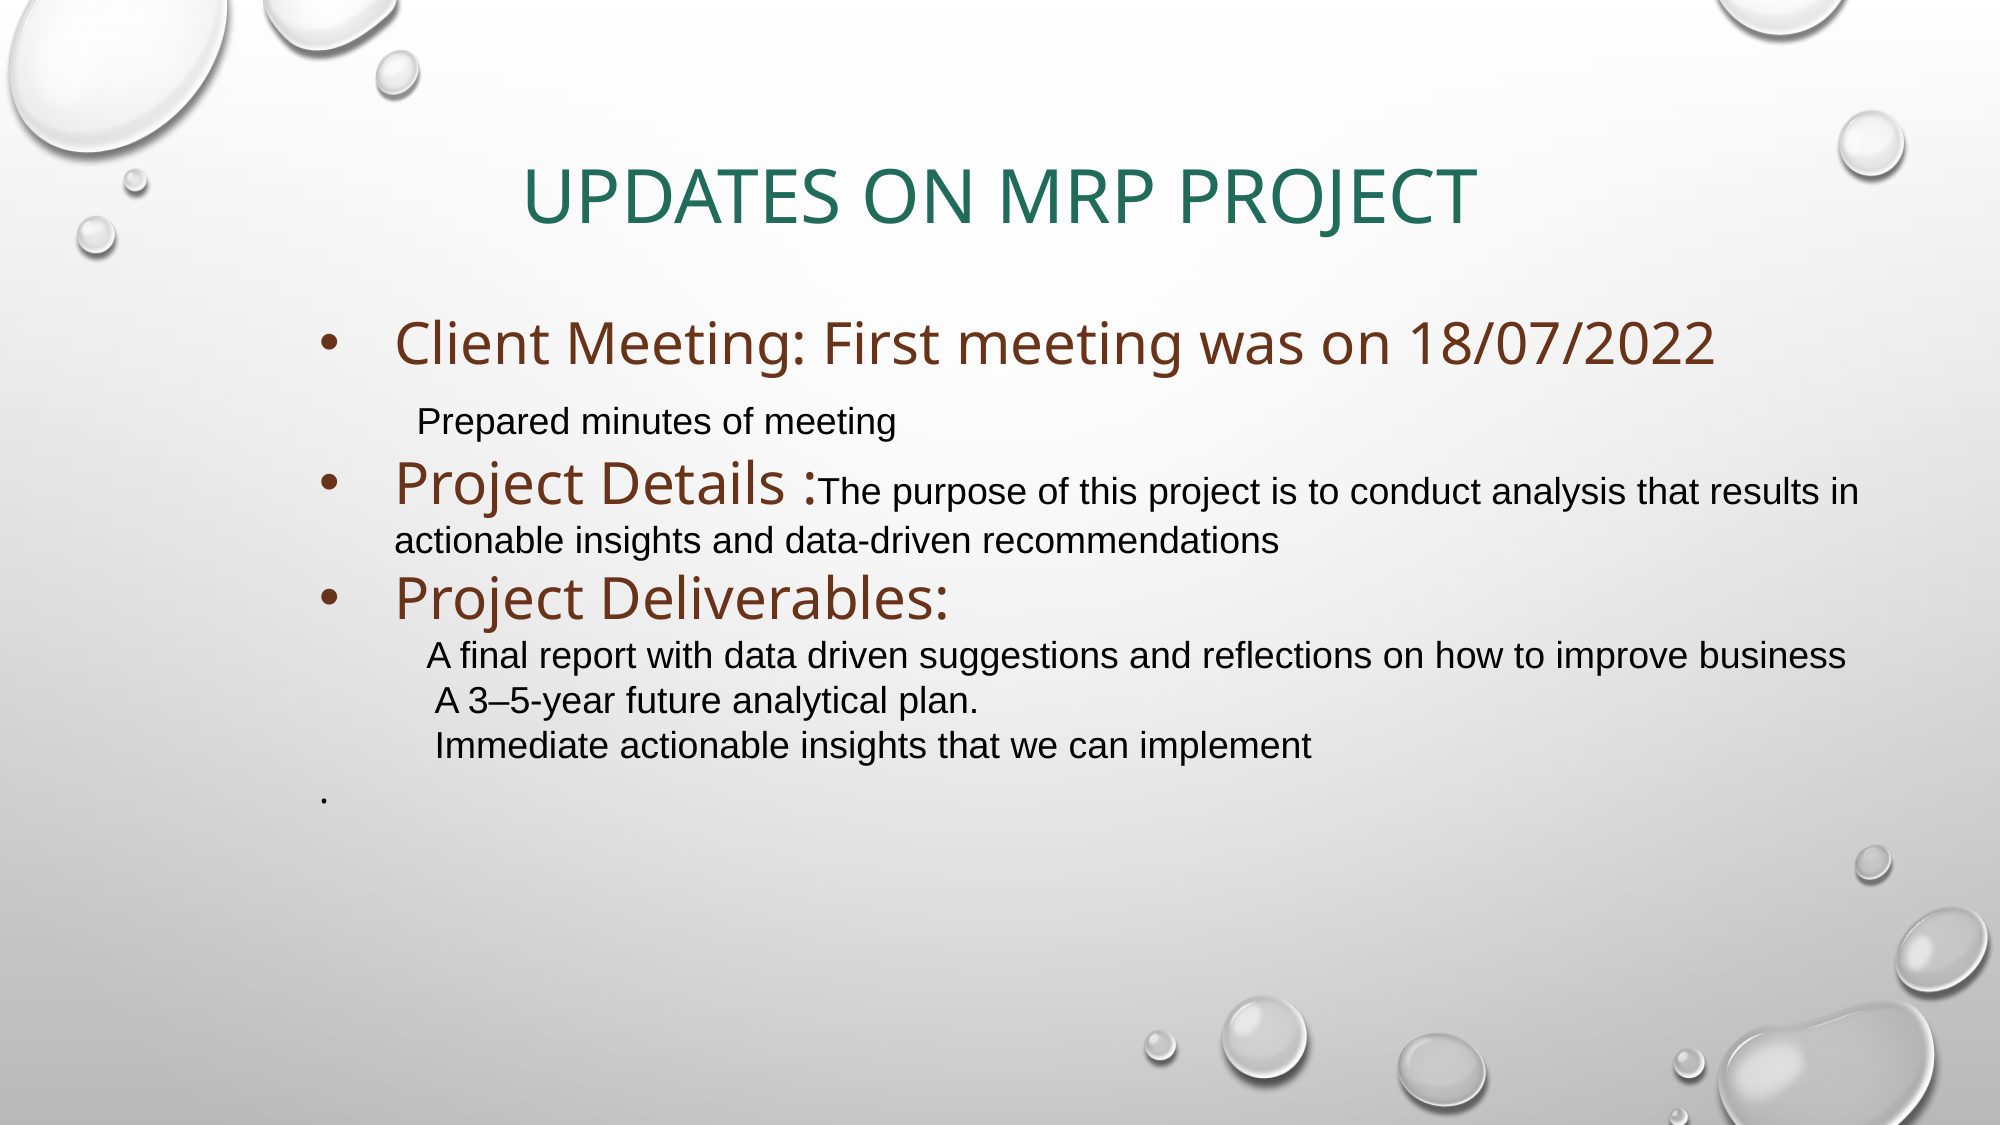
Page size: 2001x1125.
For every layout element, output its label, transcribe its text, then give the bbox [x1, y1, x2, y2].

text_box Client Meeting: First meeting was on 18/07/2022 Prepared minutes of meeting Project Details :The purpose of this project is to conduct analysis that results in actionable insights and data-driven recommendations Project Deliverables: A final report with data driven suggestions and reflections on how to improve business A 3–5-year future analytical plan. Immediate actionable insights that we can implement . [304, 298, 1963, 819]
title Updates on mrp Project [149, 68, 1851, 331]
picture [0, 0, 2000, 1125]
